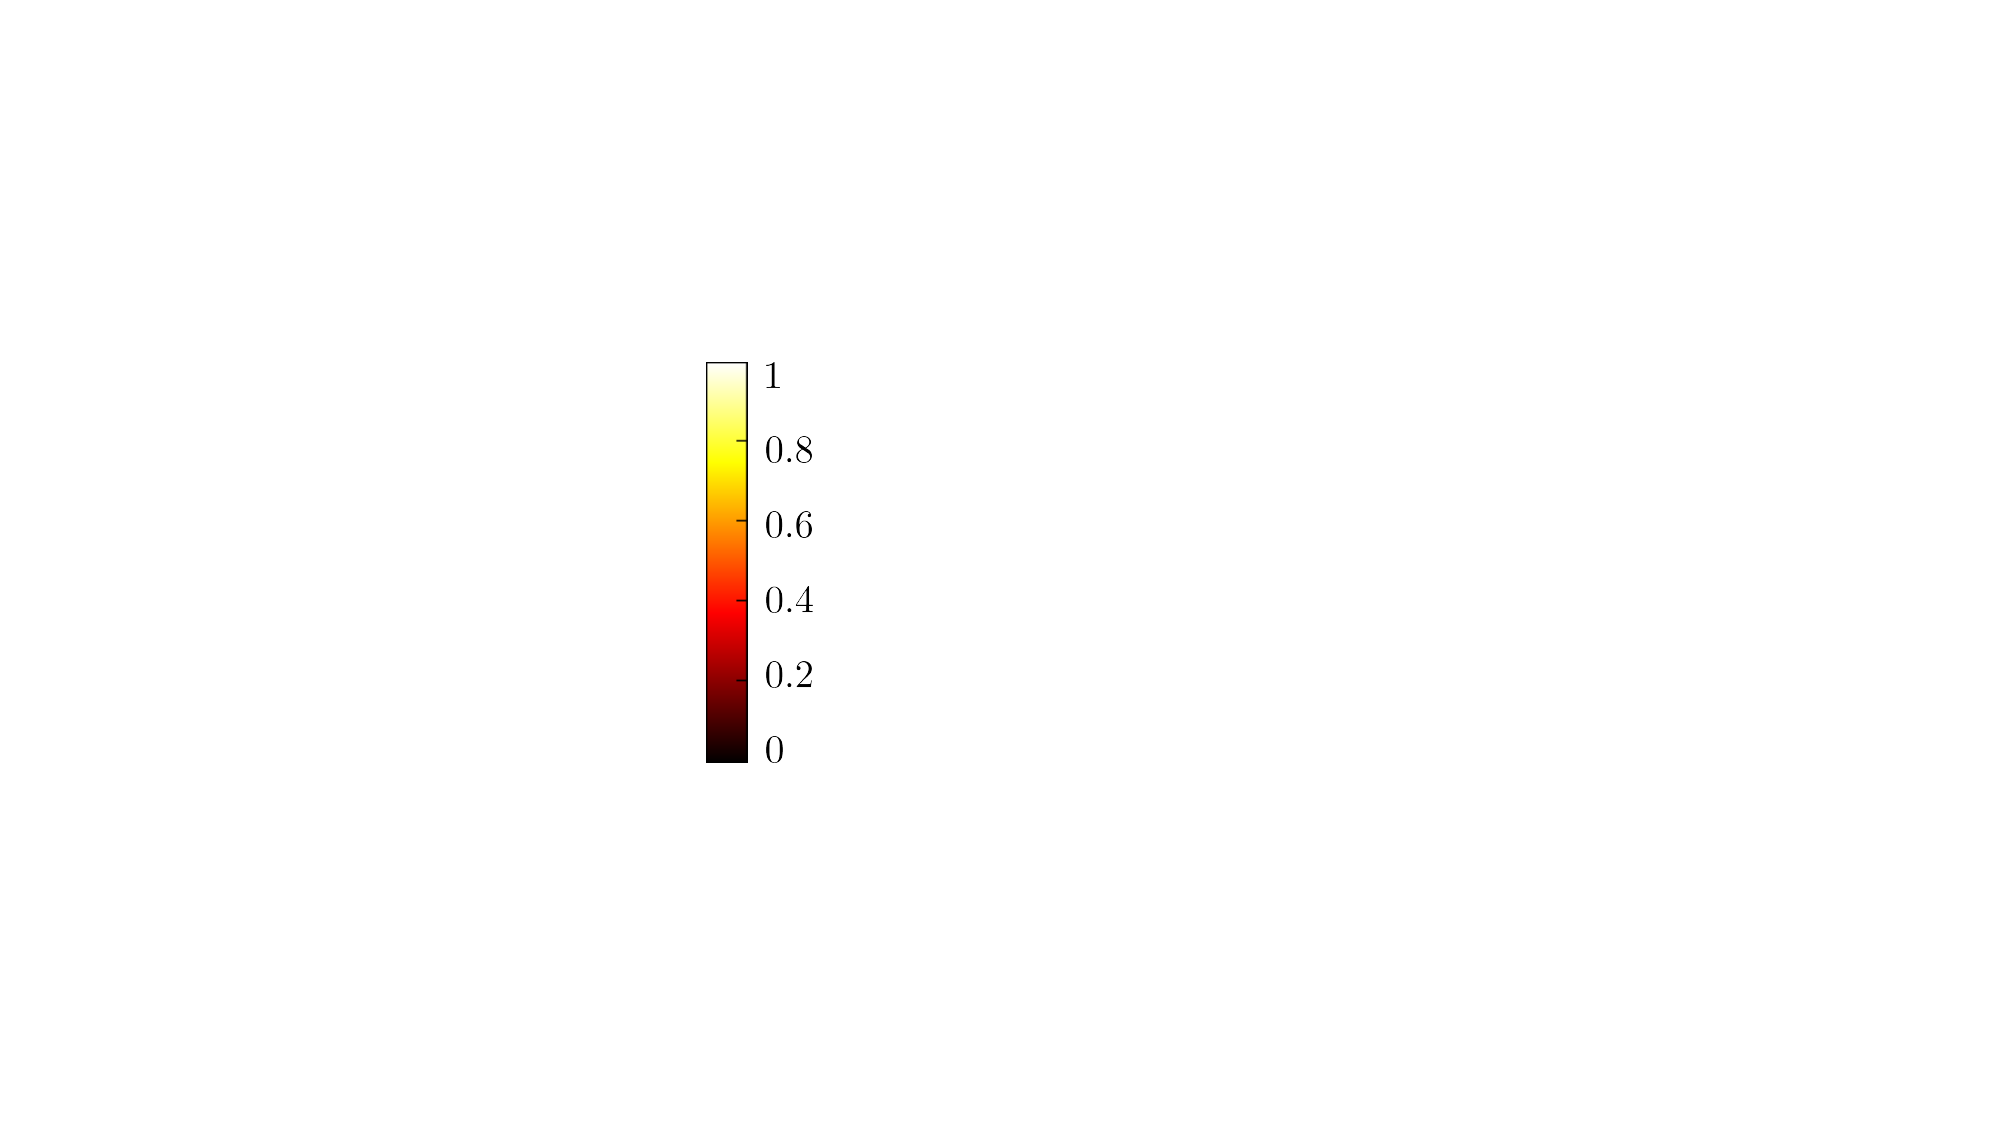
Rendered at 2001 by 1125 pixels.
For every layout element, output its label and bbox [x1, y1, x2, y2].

text_box [699, 357, 816, 768]
